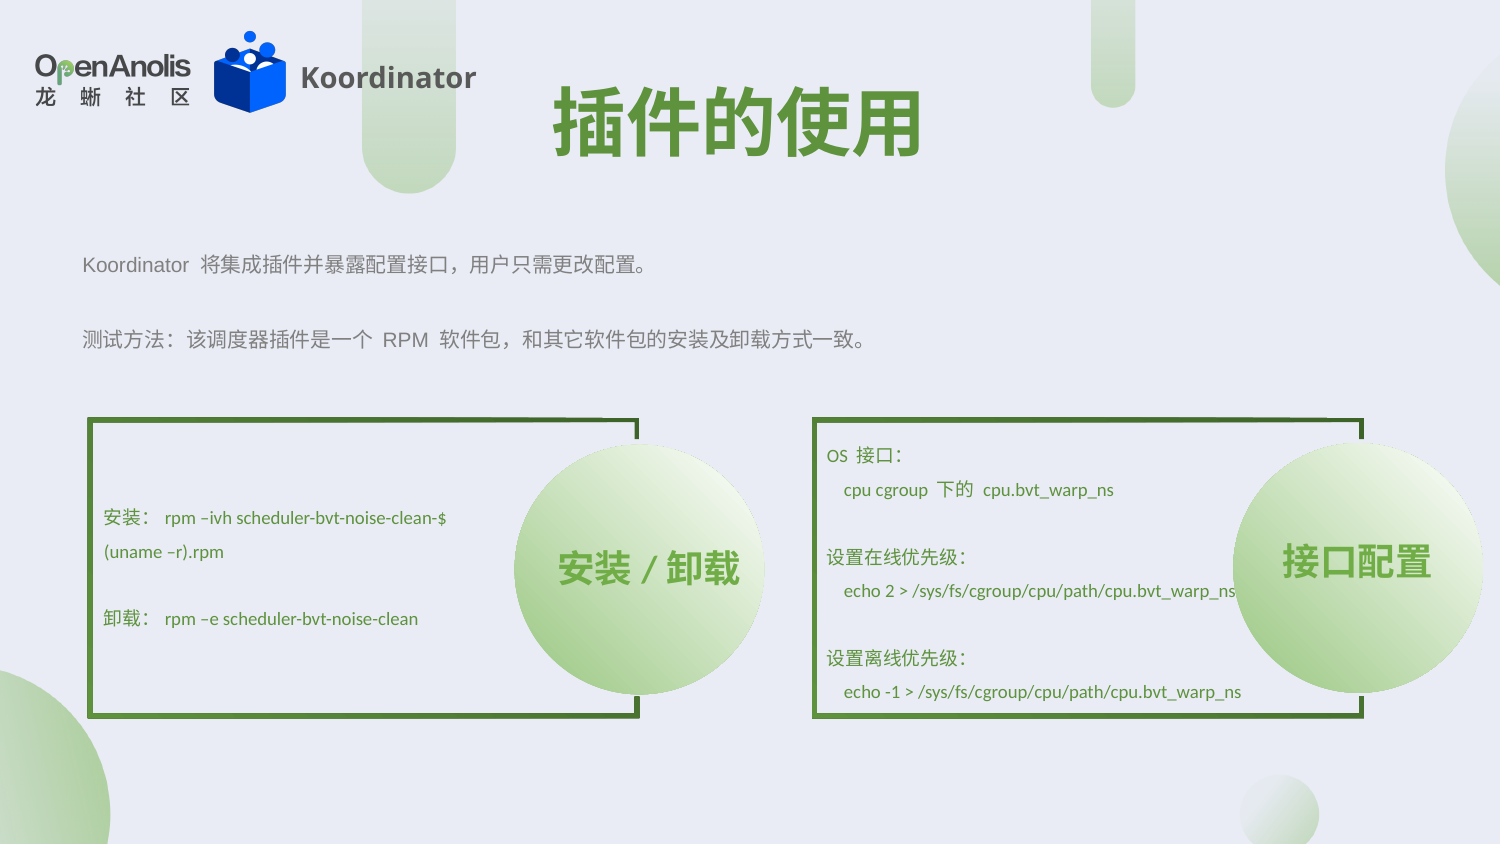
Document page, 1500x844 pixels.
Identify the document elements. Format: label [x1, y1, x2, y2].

text_box [207, 28, 492, 114]
text_box [0, 0, 1500, 844]
